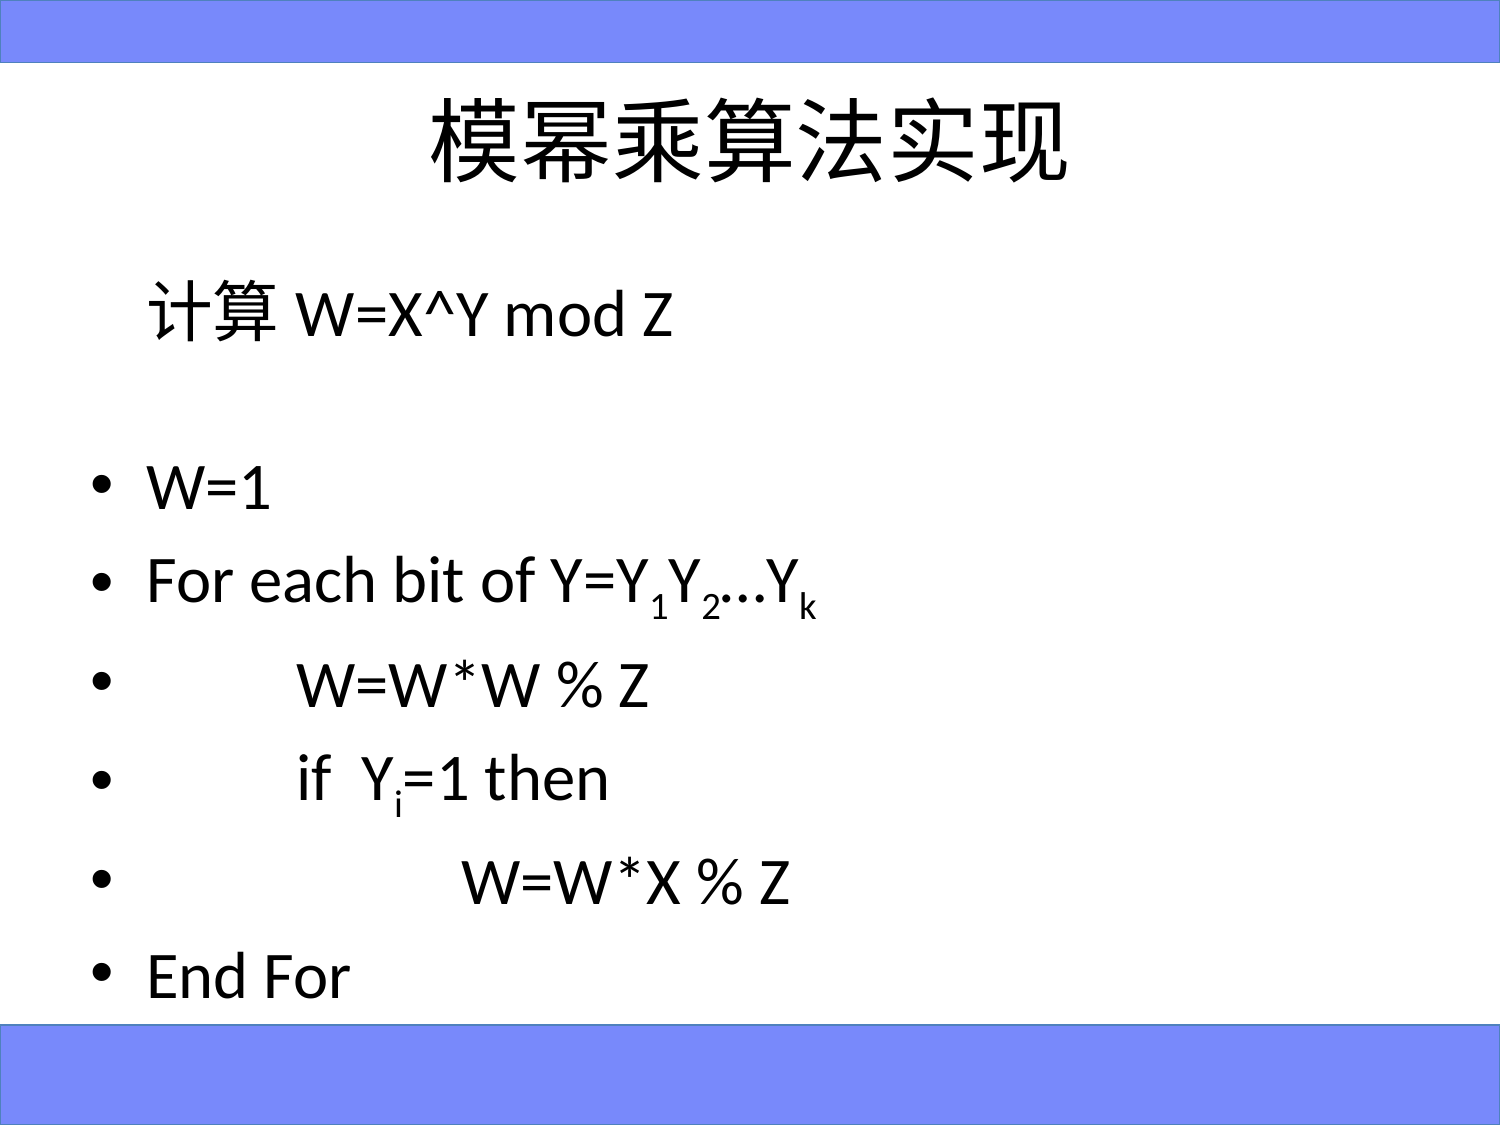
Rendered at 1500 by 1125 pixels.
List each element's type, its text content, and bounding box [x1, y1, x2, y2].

title 模幂乘算法实现 [75, 45, 1425, 233]
list 计算W=X^Y mod Z W=1 For each bit of Y=Y1Y2…Yk W=W*W % Z if Yi=1 then W=W*X % Z End For [75, 262, 1425, 1005]
